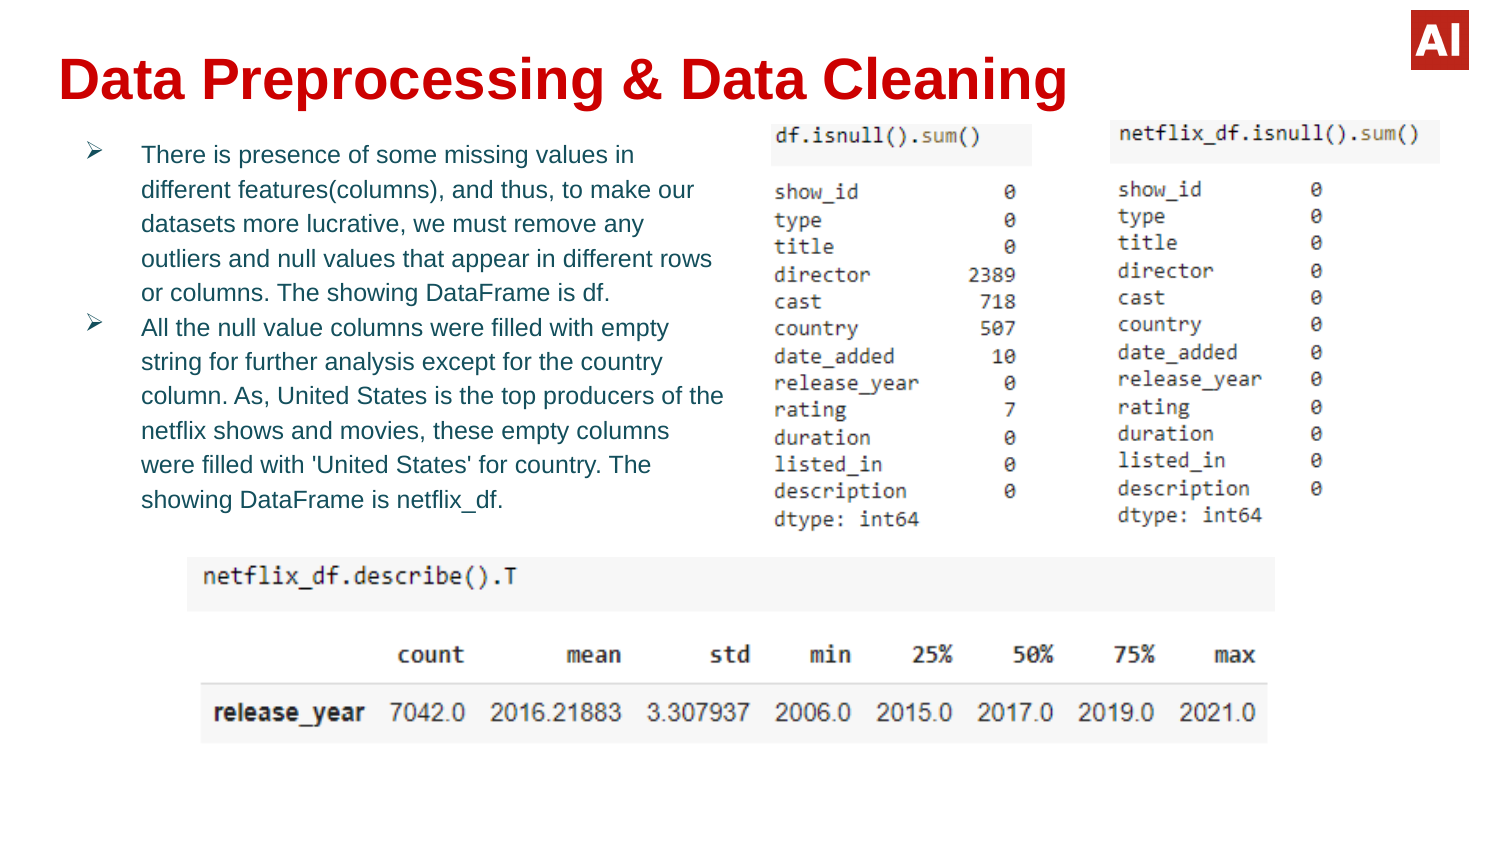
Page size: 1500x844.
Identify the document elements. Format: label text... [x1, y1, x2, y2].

picture [187, 556, 1276, 749]
picture [1109, 120, 1441, 539]
picture [771, 124, 1032, 539]
picture [1411, 10, 1469, 70]
list There is presence of some missing values in different features(columns), and thus, to make our datasets more lucrative, we must remove any outliers and null values that appear in different rows or columns. The showing DataFrame is df. All the null value columns were filled with empty string for further analysis except for the country column. As, United States is the top producers of the netflix shows and movies, these empty columns were filled with 'United States' for country. The showing DataFrame is netflix_df. [51, 119, 746, 556]
title Data Preprocessing & Data Cleaning [43, 26, 1122, 123]
